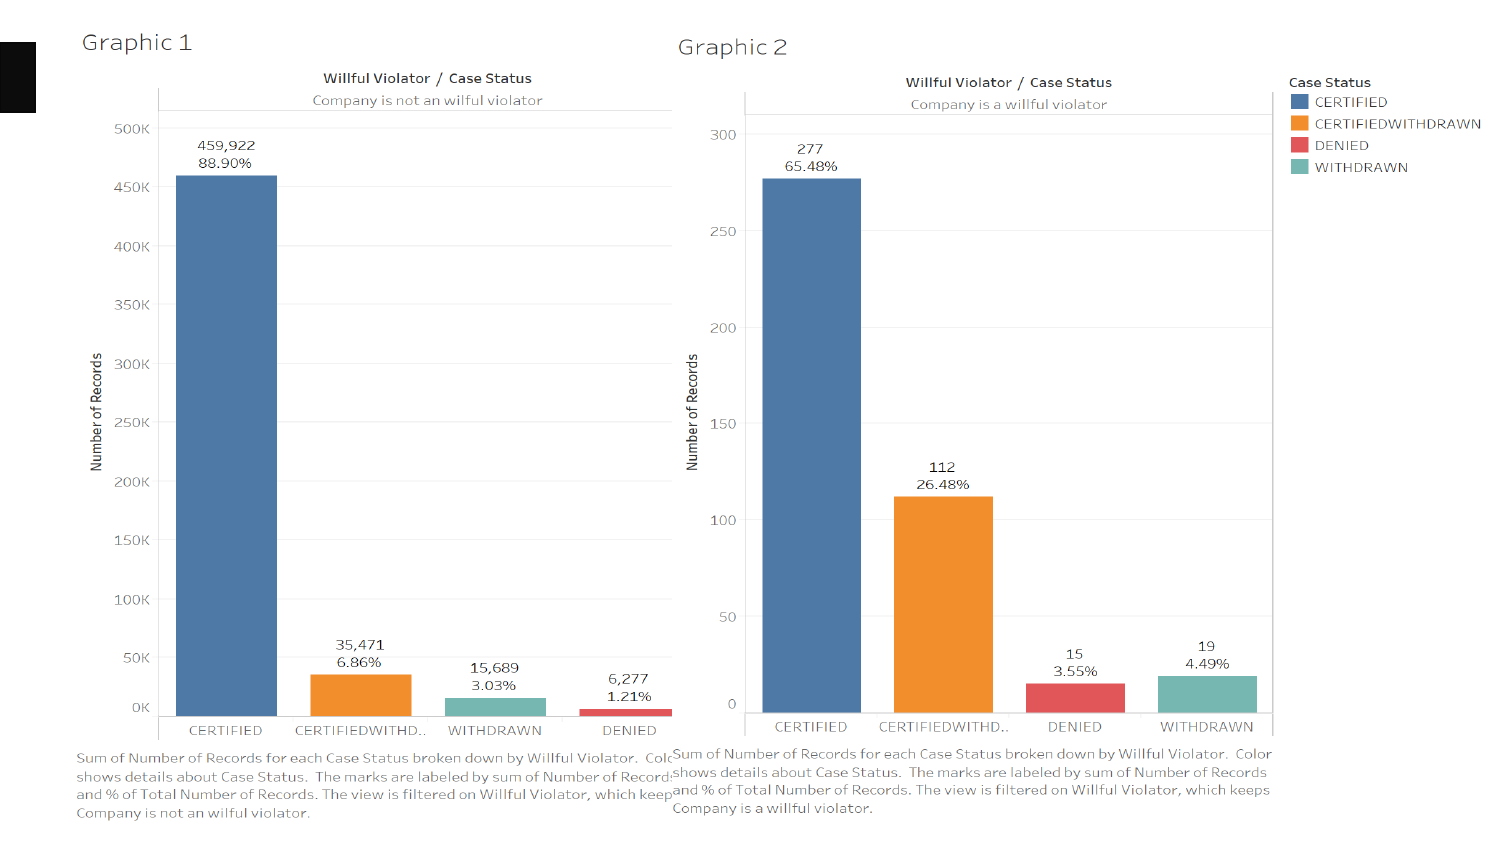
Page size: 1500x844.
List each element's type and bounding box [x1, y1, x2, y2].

picture [76, 19, 1487, 825]
